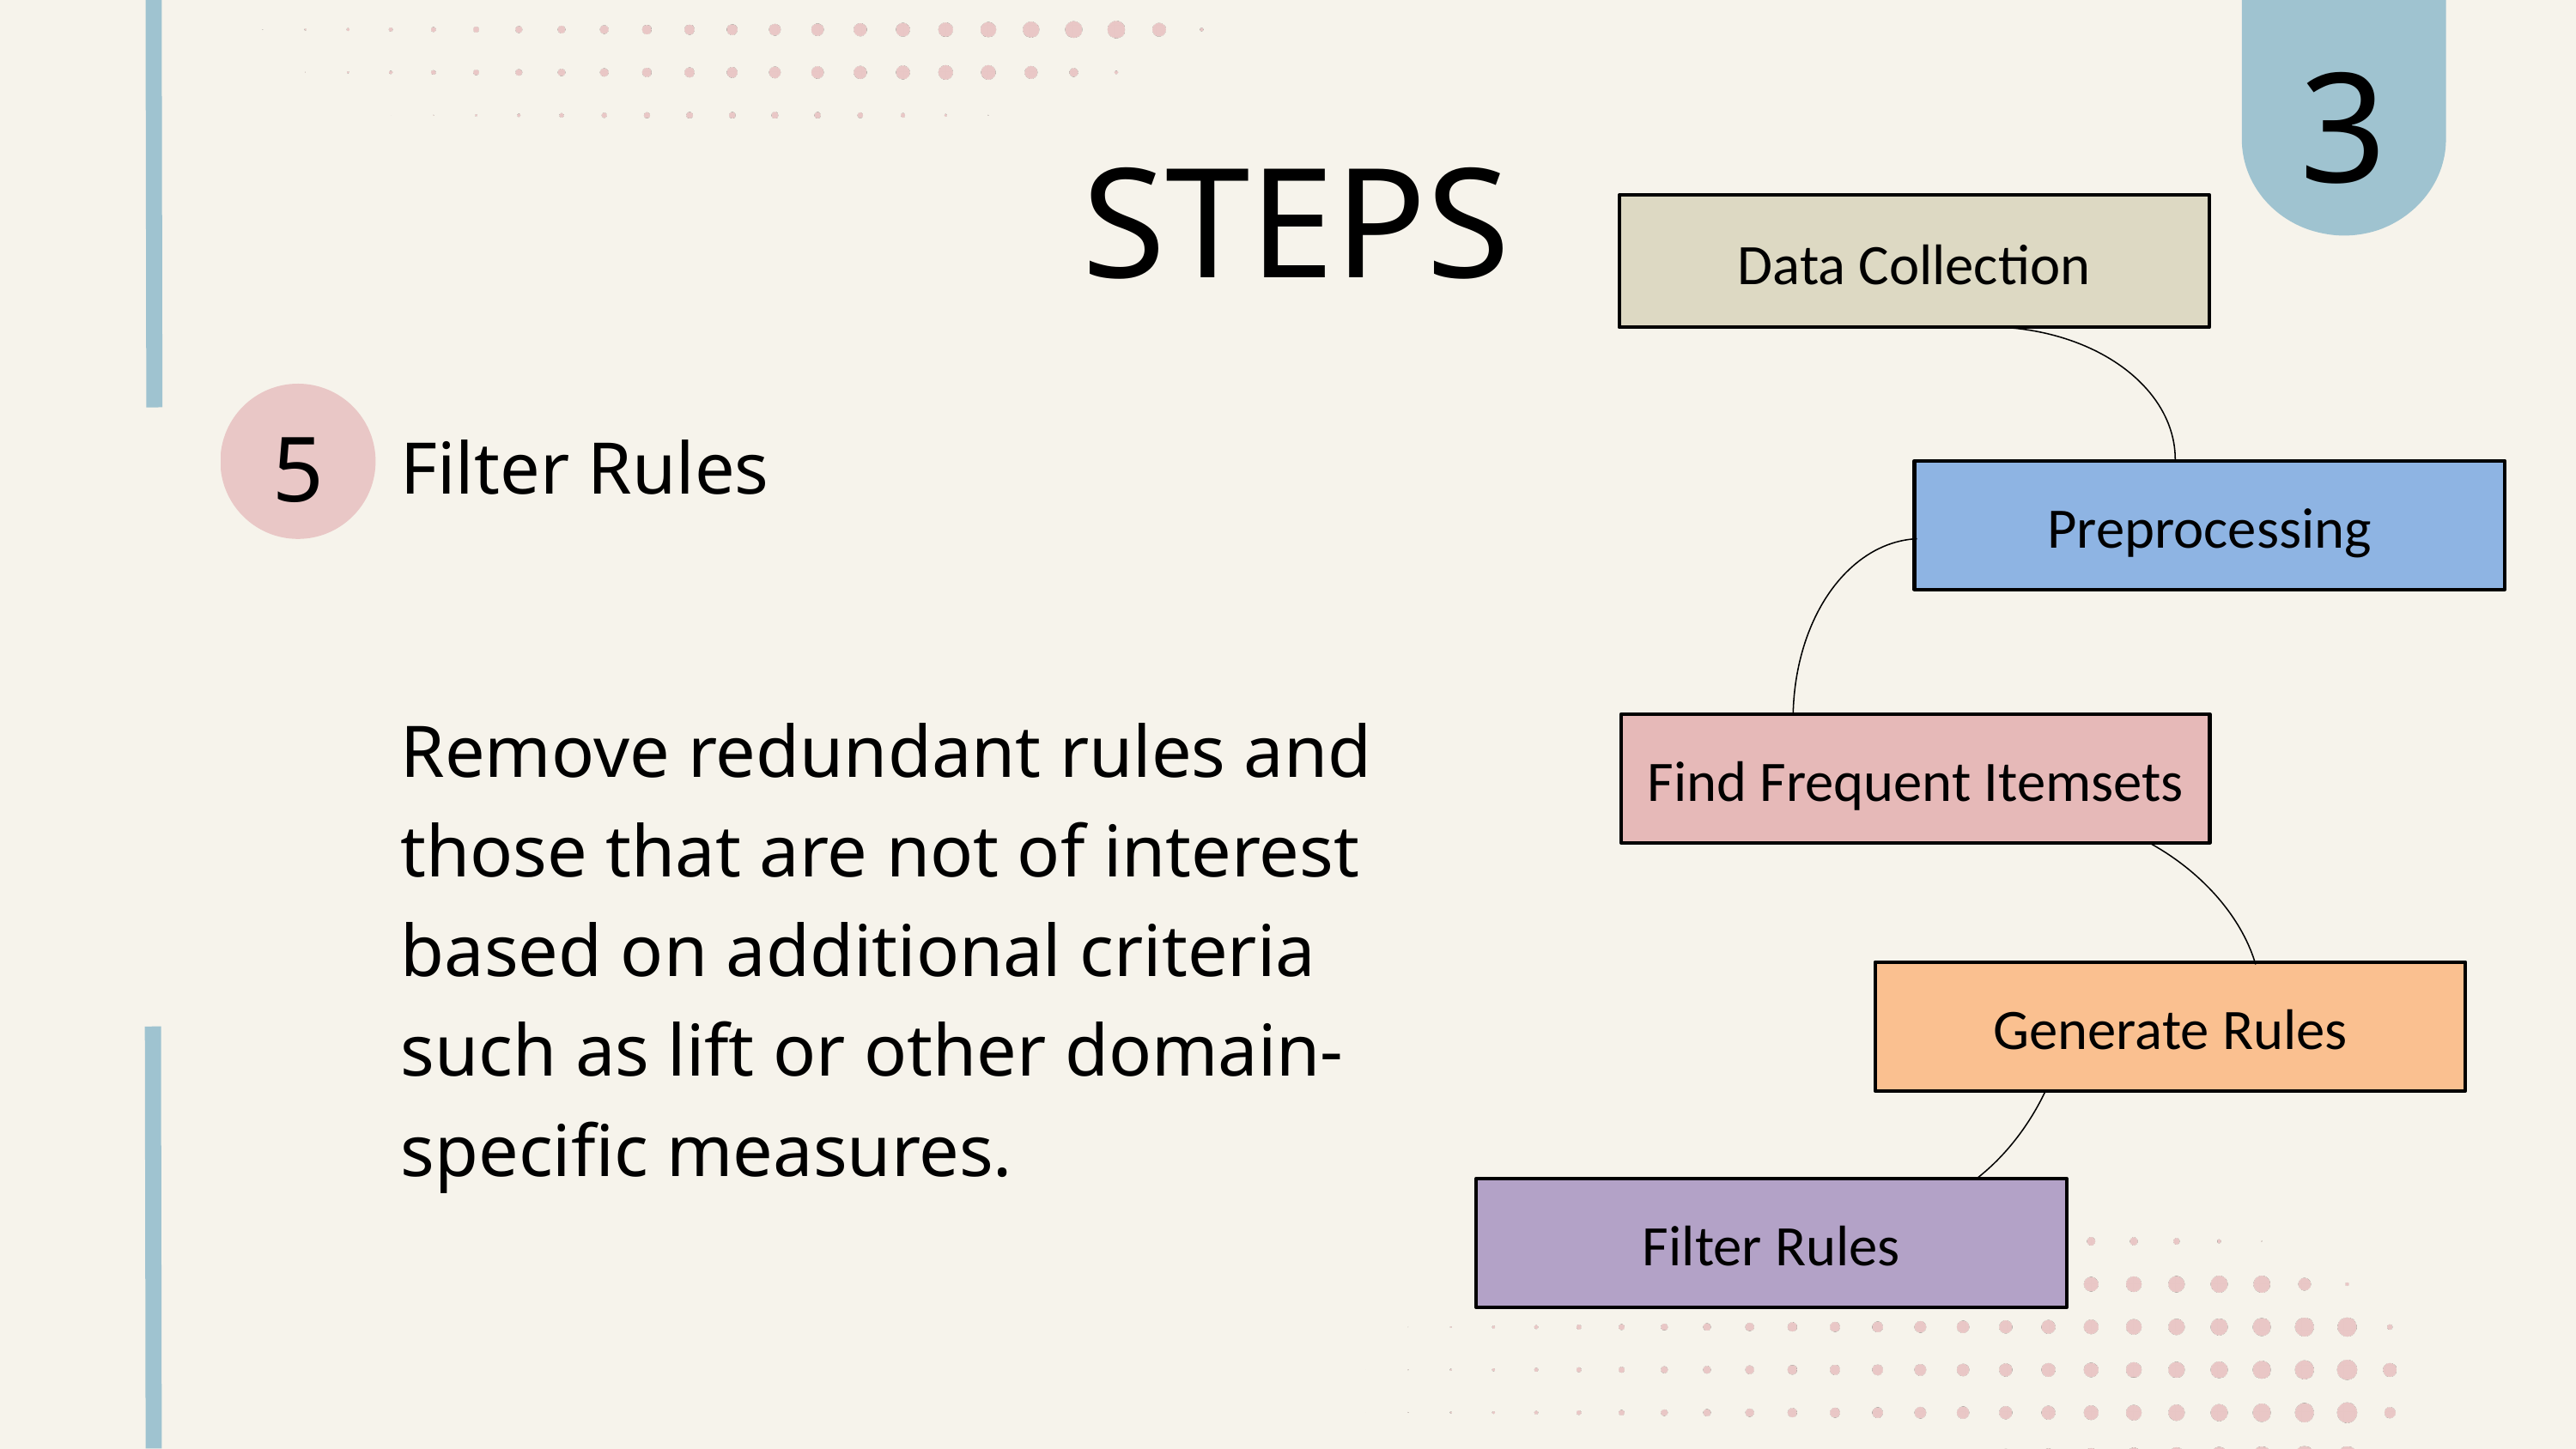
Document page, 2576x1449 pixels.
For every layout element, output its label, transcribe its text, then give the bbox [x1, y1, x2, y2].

text_box STEPS [227, 94, 2439, 308]
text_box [227, 383, 376, 540]
text_box Data Collection [1618, 193, 2211, 329]
text_box Remove redundant rules and those that are not of interest based on additional criteria such as lift or other domain-specific measures. [400, 692, 1432, 1412]
text_box [1792, 537, 1925, 712]
text_box [1988, 326, 2177, 460]
text_box [1365, 1237, 2397, 1449]
text_box Preprocessing [1912, 459, 2506, 591]
text_box [222, 0, 1251, 118]
text_box [2084, 841, 2257, 965]
text_box Find Frequent Itemsets [1619, 712, 2212, 845]
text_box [2233, 0, 2455, 236]
text_box Filter Rules [400, 408, 1213, 508]
text_box Filter Rules [1474, 1177, 2069, 1309]
text_box Generate Rules [1874, 961, 2467, 1093]
text_box [1925, 1034, 2046, 1179]
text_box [88, 0, 221, 1449]
